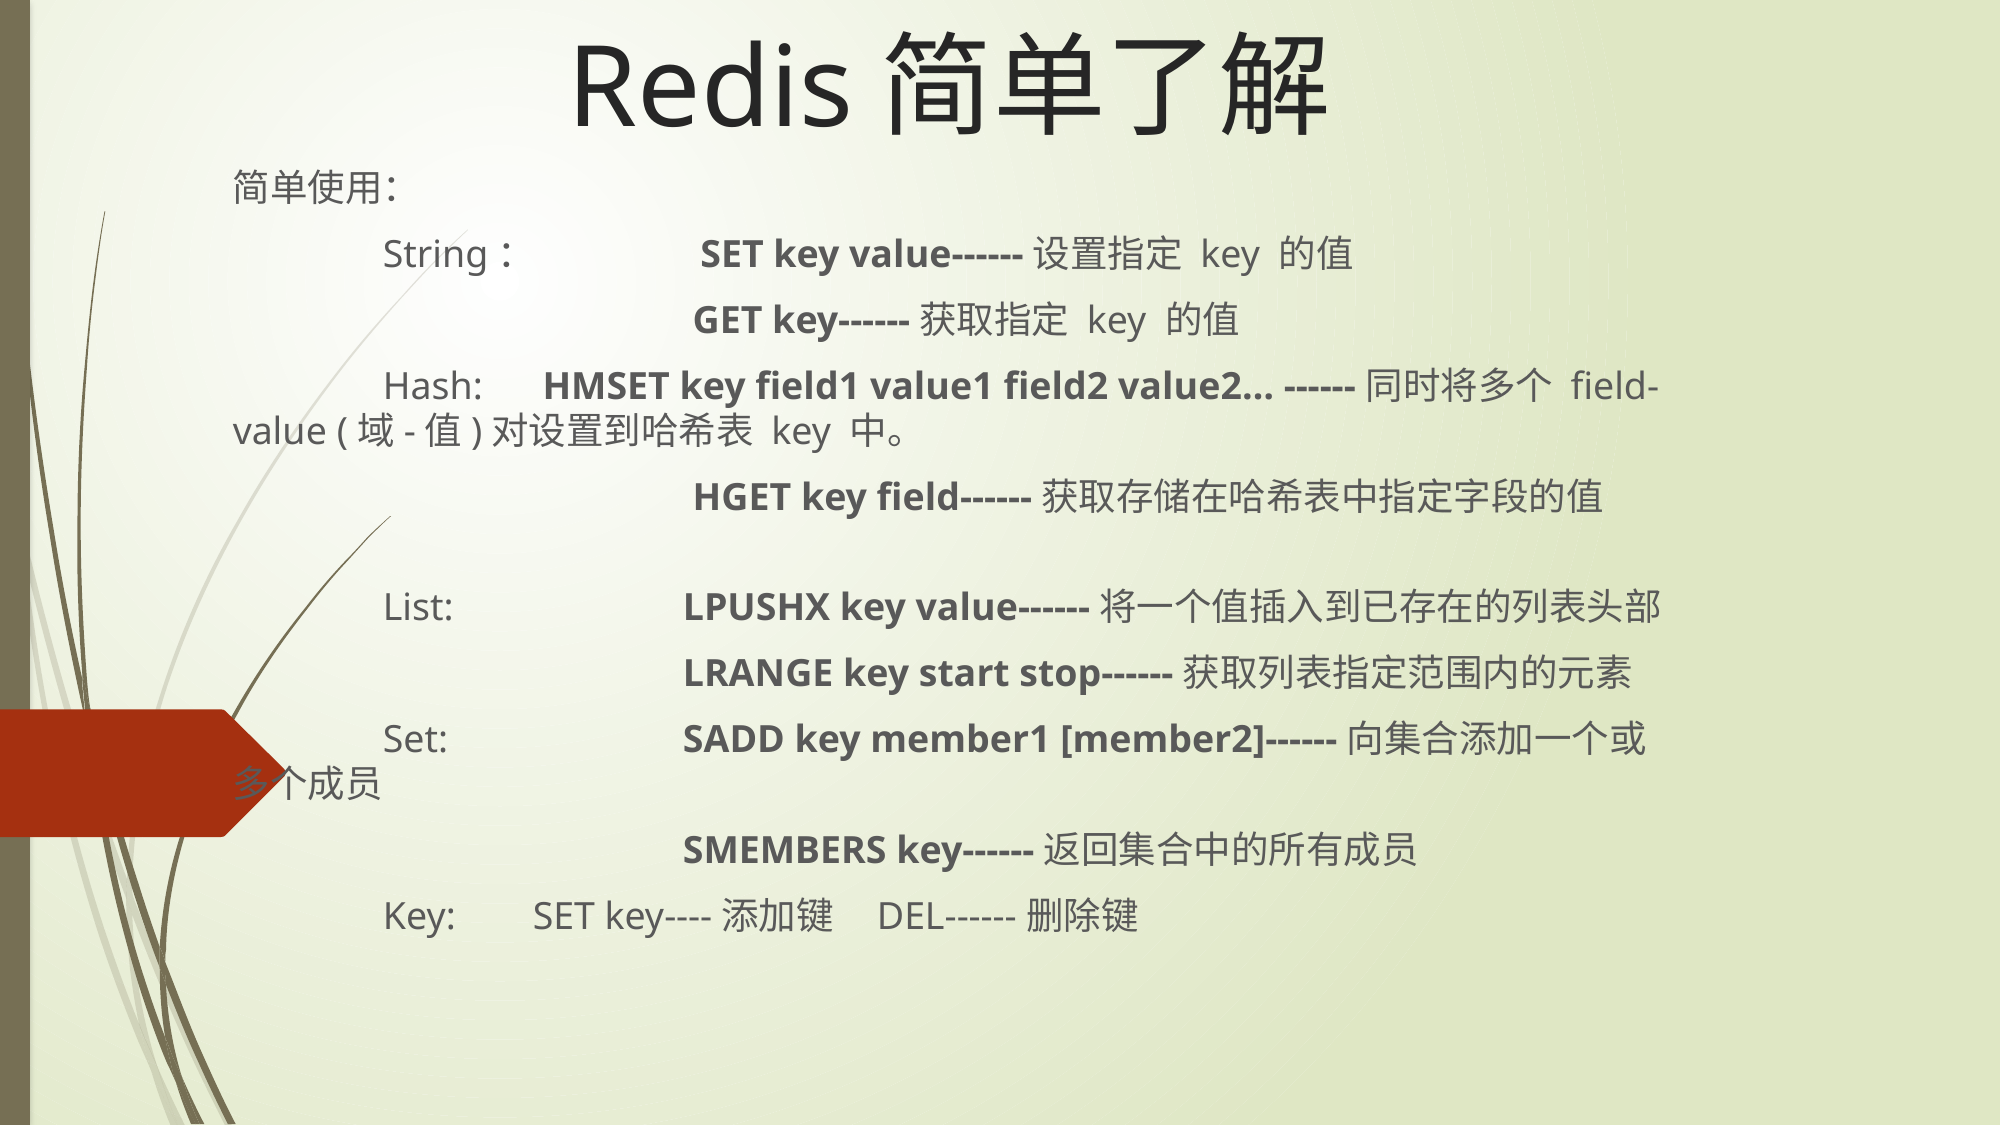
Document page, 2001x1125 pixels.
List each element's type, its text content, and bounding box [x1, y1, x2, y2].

subtitle 简单使用： String： SET key value------设置指定 key 的值 GET key------获取指定 key 的值 Hash: HMSET key field1 value1 field2 value2… ------同时将多个 field-value (域-值)对设置到哈希表 key 中。 HGET key field------获取存储在哈希表中指定字段的值 List: LPUSHX key value------将一个值插入到已存在的列表头部 LRANGE key start stop------获取列表指定范围内的元素 Set: SADD key member1 [member2]------向集合添加一个或多个成员 SMEMBERS key------返回集合中的所有成员 Key: SET key----添加键 DEL------删除键 [217, 156, 1681, 1084]
title Redis简单了解 [217, 0, 1681, 156]
